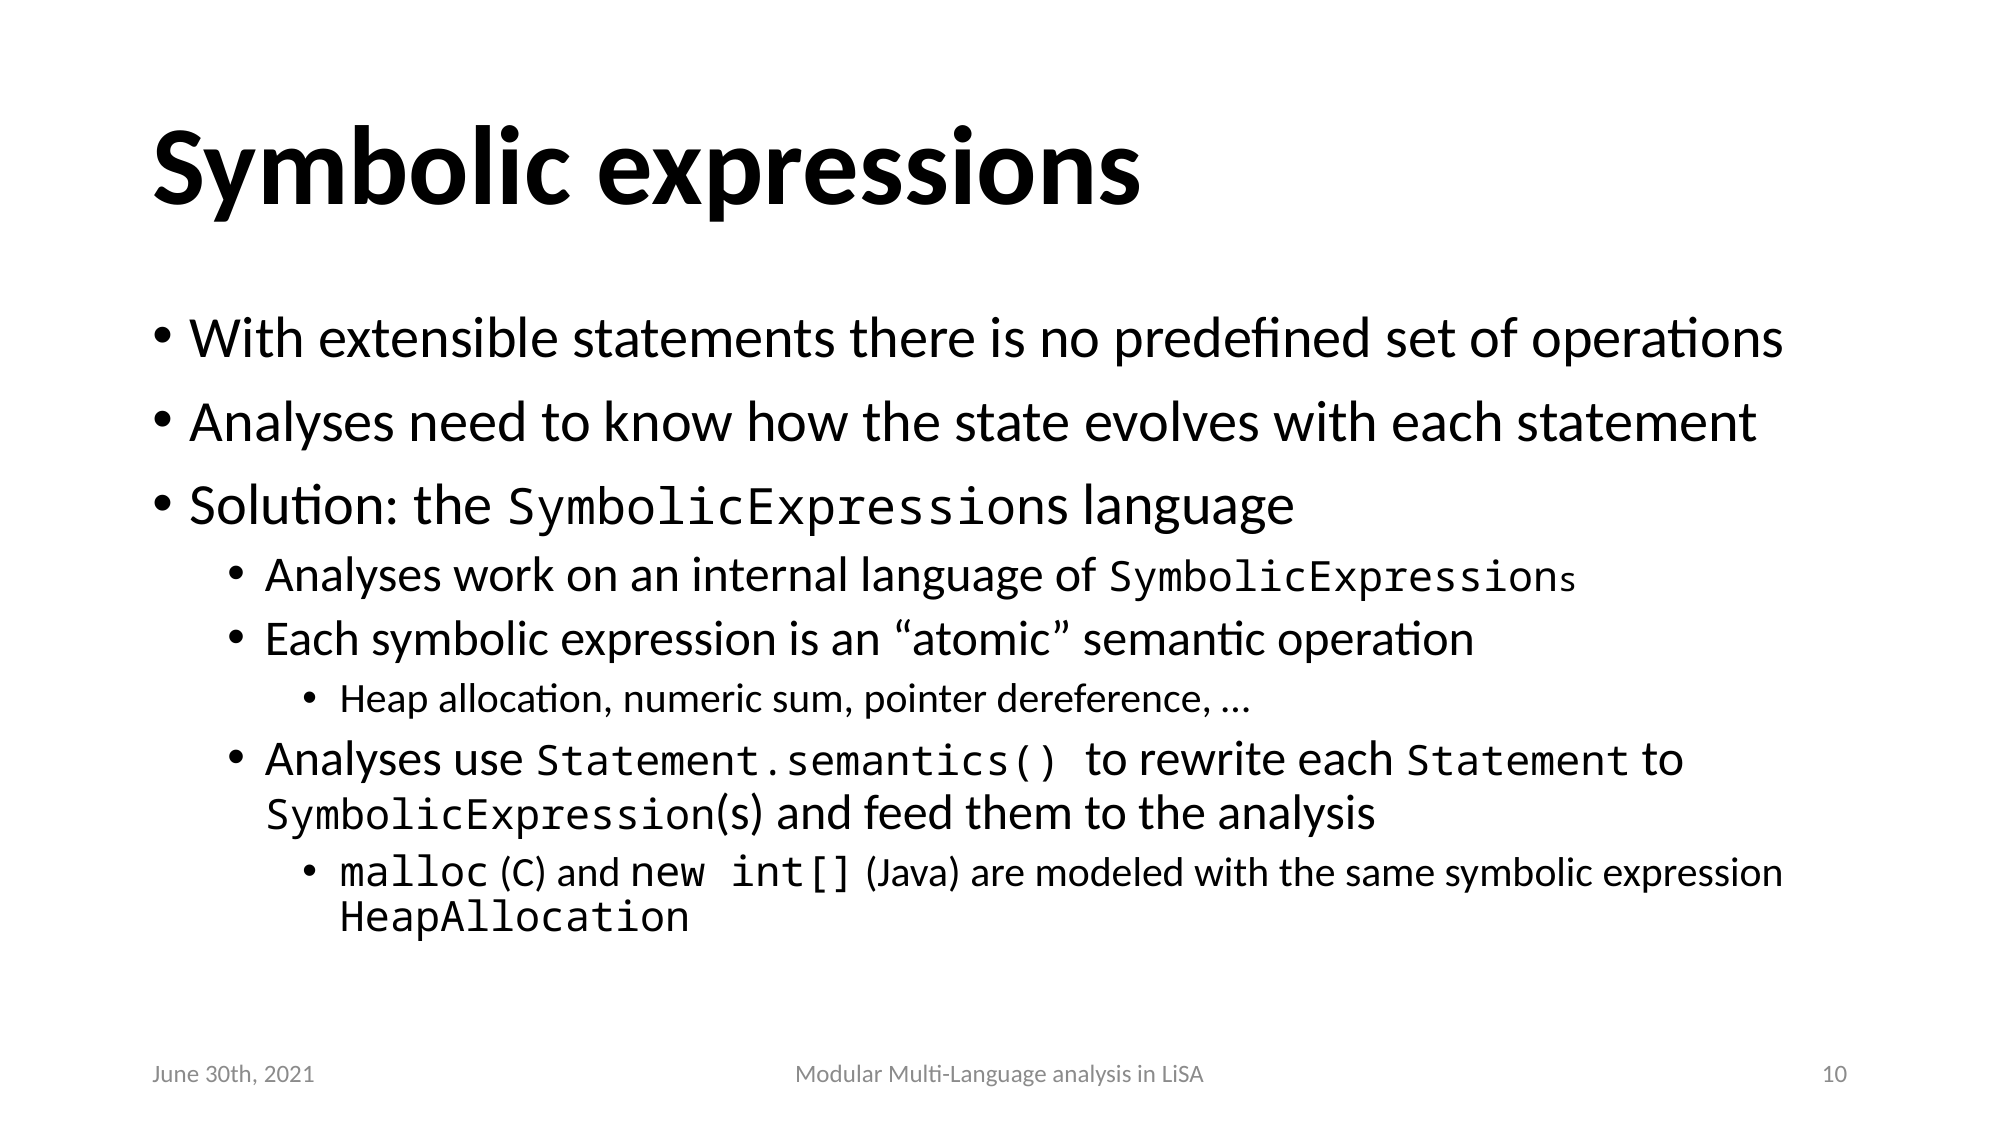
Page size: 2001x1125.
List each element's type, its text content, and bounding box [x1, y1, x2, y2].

slide_number 10 [1412, 1042, 1863, 1103]
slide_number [137, 1042, 588, 1103]
title Symbolic expressions [137, 59, 1863, 278]
footer Modular Multi-Language analysis in LiSA [662, 1042, 1338, 1103]
list With extensible statements there is no predefined set of operations Analyses need to know how the state evolves with each statement Solution: the SymbolicExpressions language Analyses work on an internal language of SymbolicExpressions Each symbolic expression is an “atomic” semantic operation Heap allocation, numeric sum, pointer dereference, … Analyses use Statement.semantics() to rewrite each Statement to SymbolicExpression(s) and feed them to the analysis malloc (C) and new int[] (Java) are modeled with the same symbolic expression HeapAllocation [137, 299, 1863, 1014]
